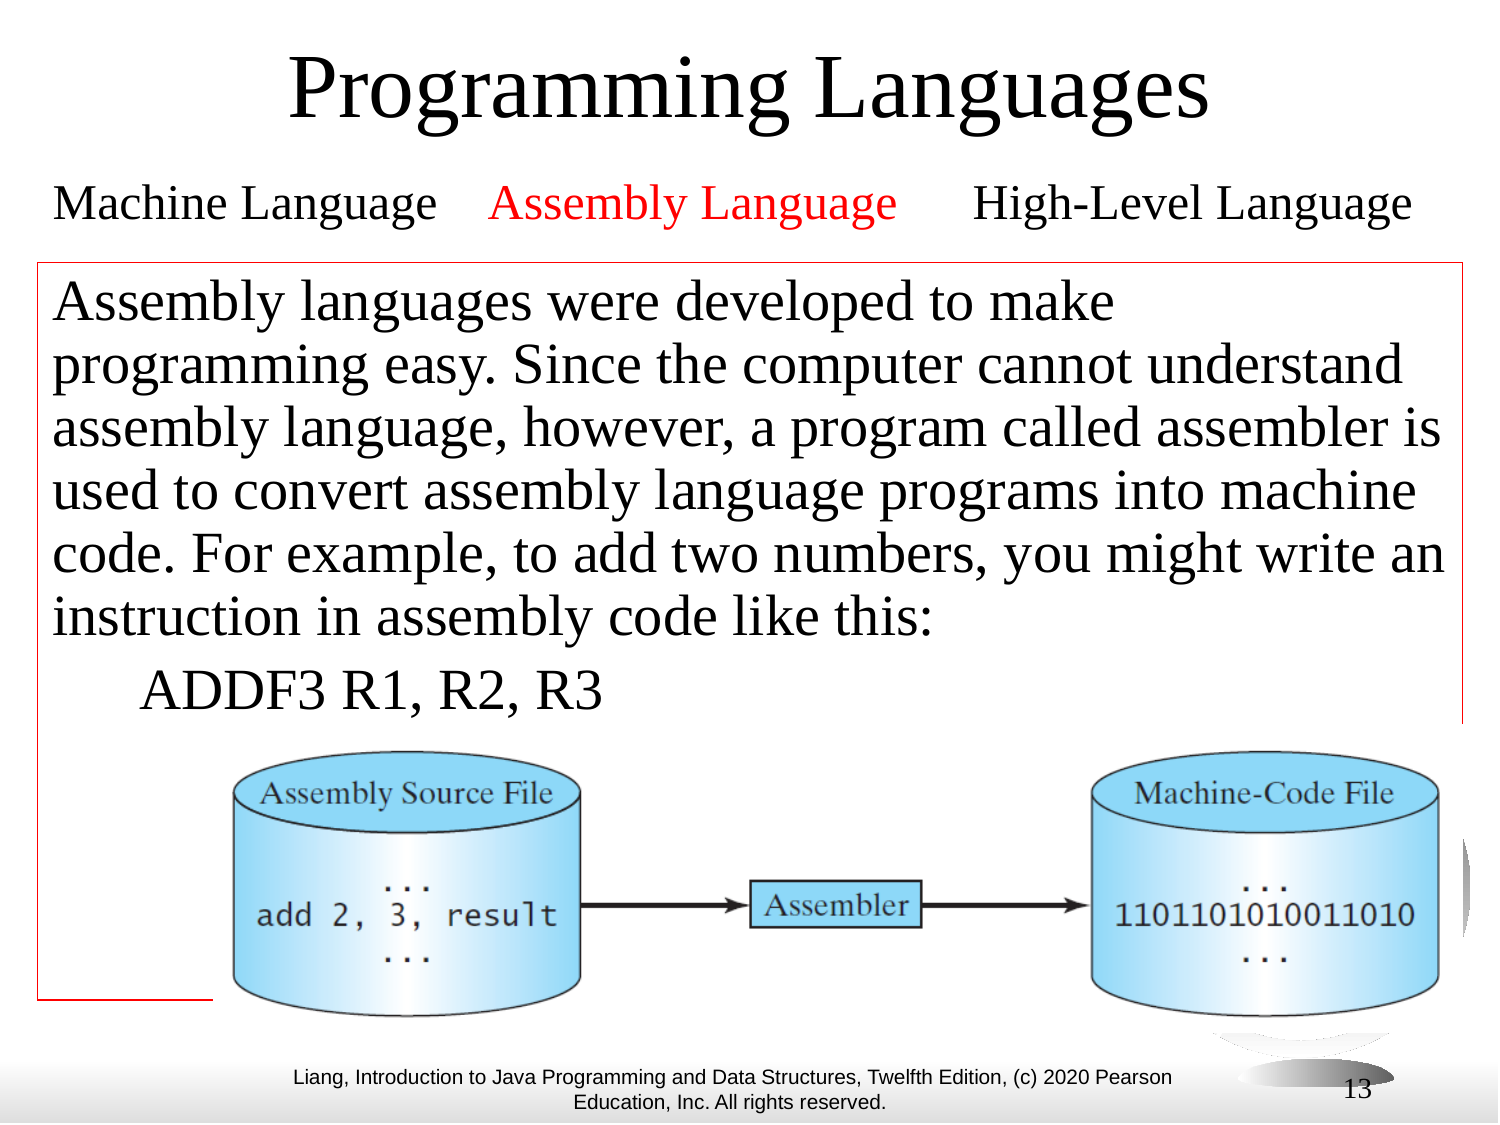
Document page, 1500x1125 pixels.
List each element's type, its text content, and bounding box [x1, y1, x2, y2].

text_box Assembly languages were developed to make programming easy. Since the computer cannot understand assembly language, however, a program called assembler is used to convert assembly language programs into machine code. For example, to add two numbers, you might write an instruction in assembly code like this: ADDF3 R1, R2, R3 [37, 262, 1463, 1000]
slide_number 13 [1074, 1049, 1388, 1125]
list Machine Language Assembly Language High-Level Language [37, 162, 1438, 238]
title Programming Languages [112, 37, 1388, 125]
picture [213, 724, 1463, 1033]
